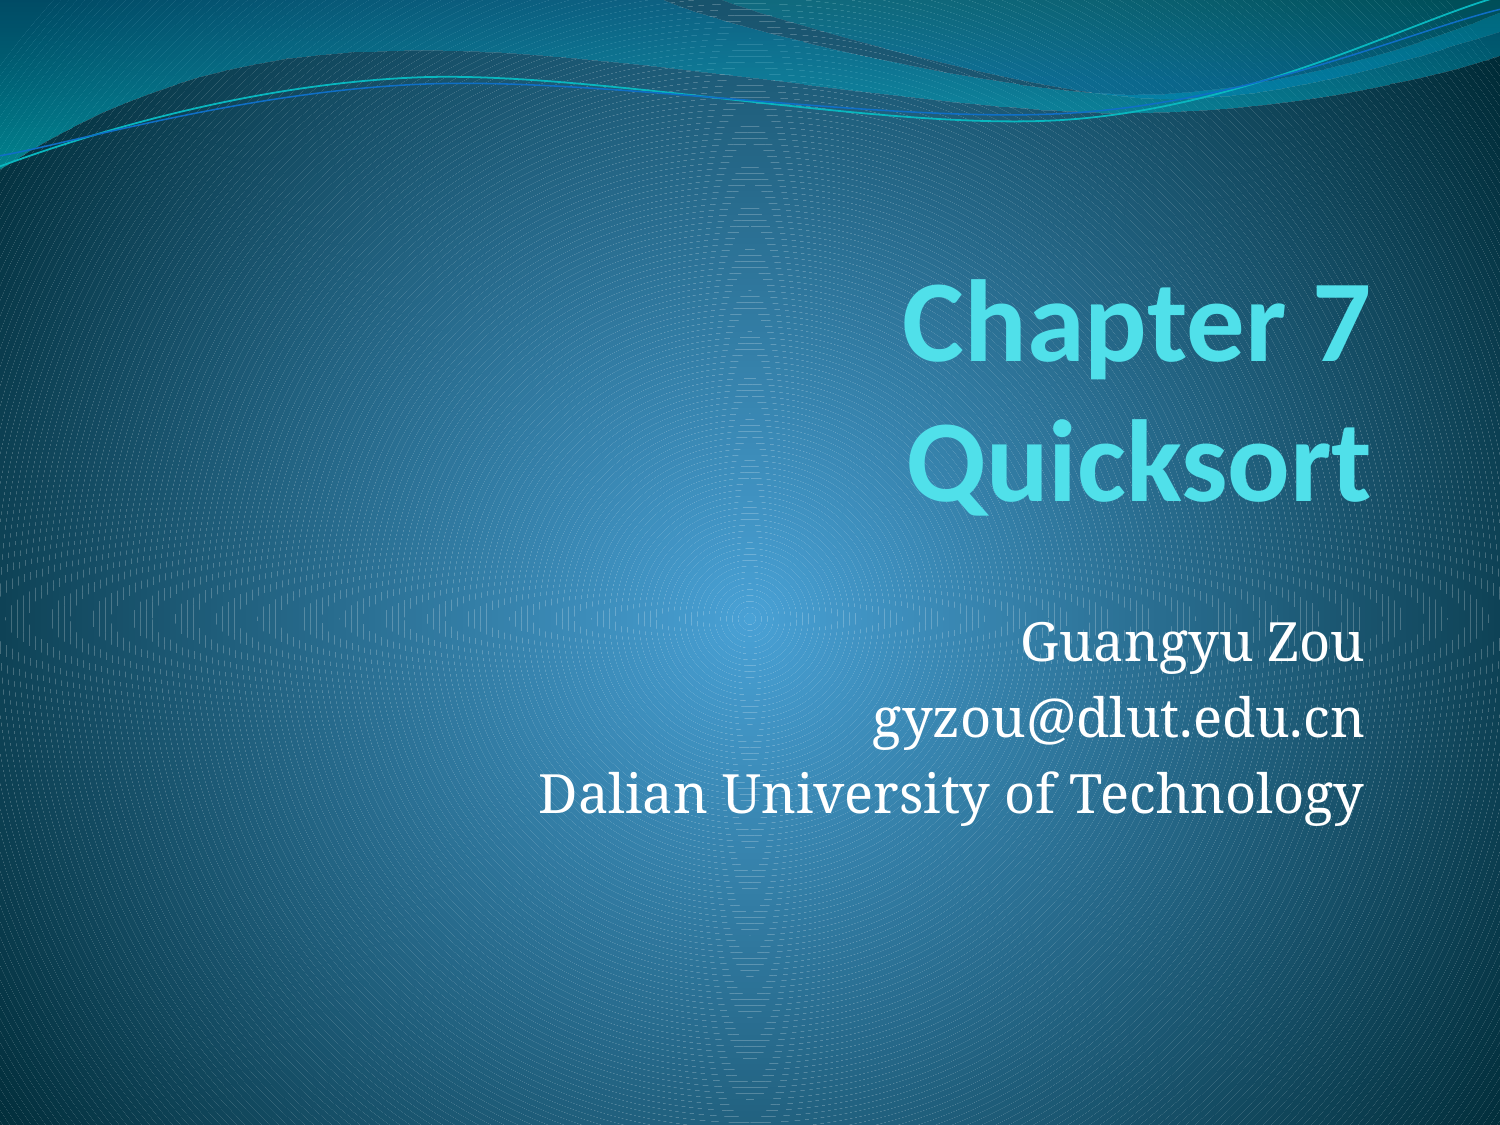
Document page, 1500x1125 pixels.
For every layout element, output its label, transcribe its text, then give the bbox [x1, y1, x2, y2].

title Chapter 7 Quicksort [87, 224, 1376, 525]
subtitle Guangyu Zou gyzou@dlut.edu.cn Dalian University of Technology [87, 600, 1376, 888]
